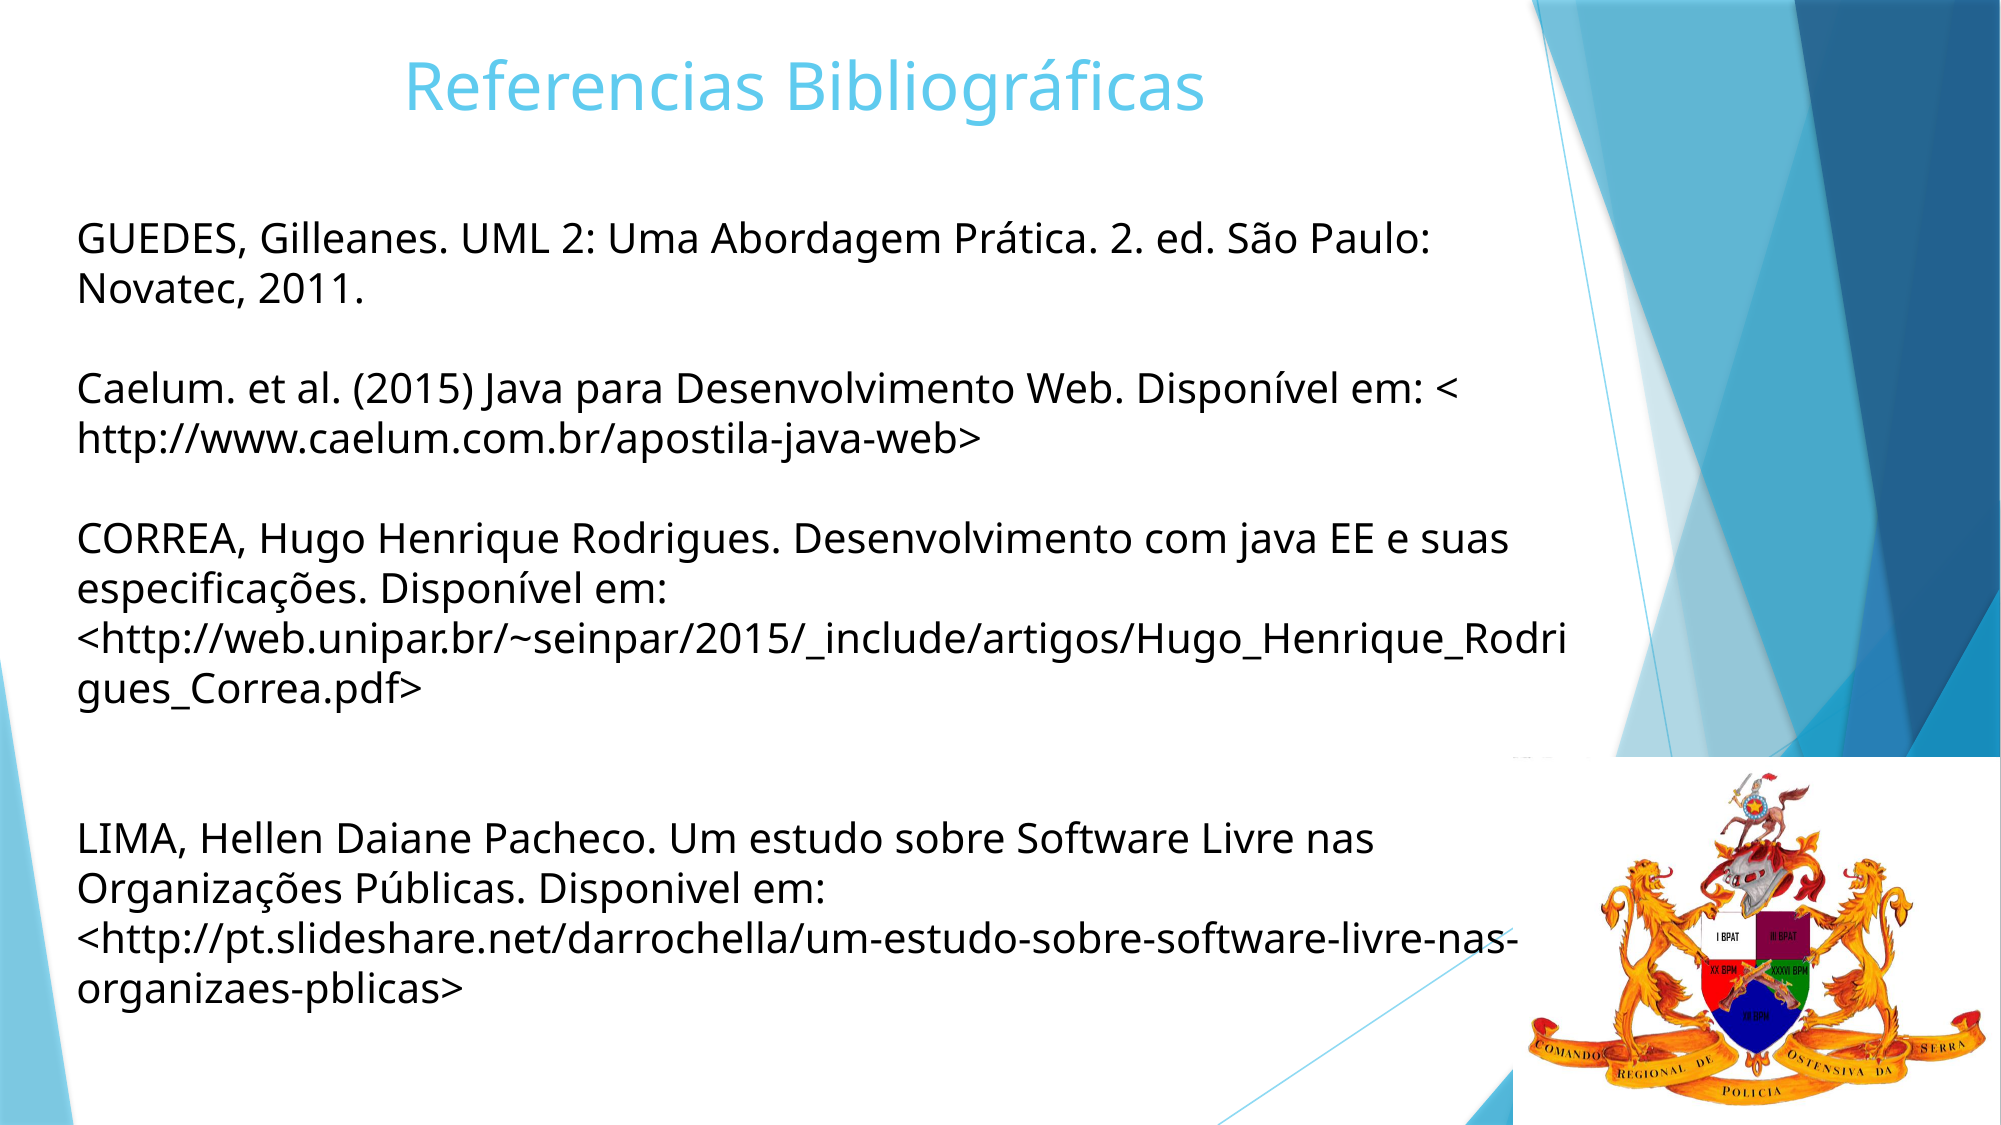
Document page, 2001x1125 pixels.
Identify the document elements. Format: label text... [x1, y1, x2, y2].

title Referencias Bibliográficas [388, 36, 1237, 140]
text_box GUEDES, Gilleanes. UML 2: Uma Abordagem Prática. 2. ed. São Paulo: Novatec, 2011. Caelum. et al. (2015) Java para Desenvolvimento Web. Disponível em: < http://www.caelum.com.br/apostila-java-web> CORREA, Hugo Henrique Rodrigues. Desenvolvimento com java EE e suas especificações. Disponível em: <http://web.unipar.br/~seinpar/2015/_include/artigos/Hugo_Henrique_Rodrigues_Correa.pdf> LIMA, Hellen Daiane Pacheco. Um estudo sobre Software Livre nas Organizações Públicas. Disponivel em: <http://pt.slideshare.net/darrochella/um-estudo-sobre-software-livre-nas-organizaes-pblicas> [61, 204, 1606, 1020]
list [1512, 756, 2000, 1125]
